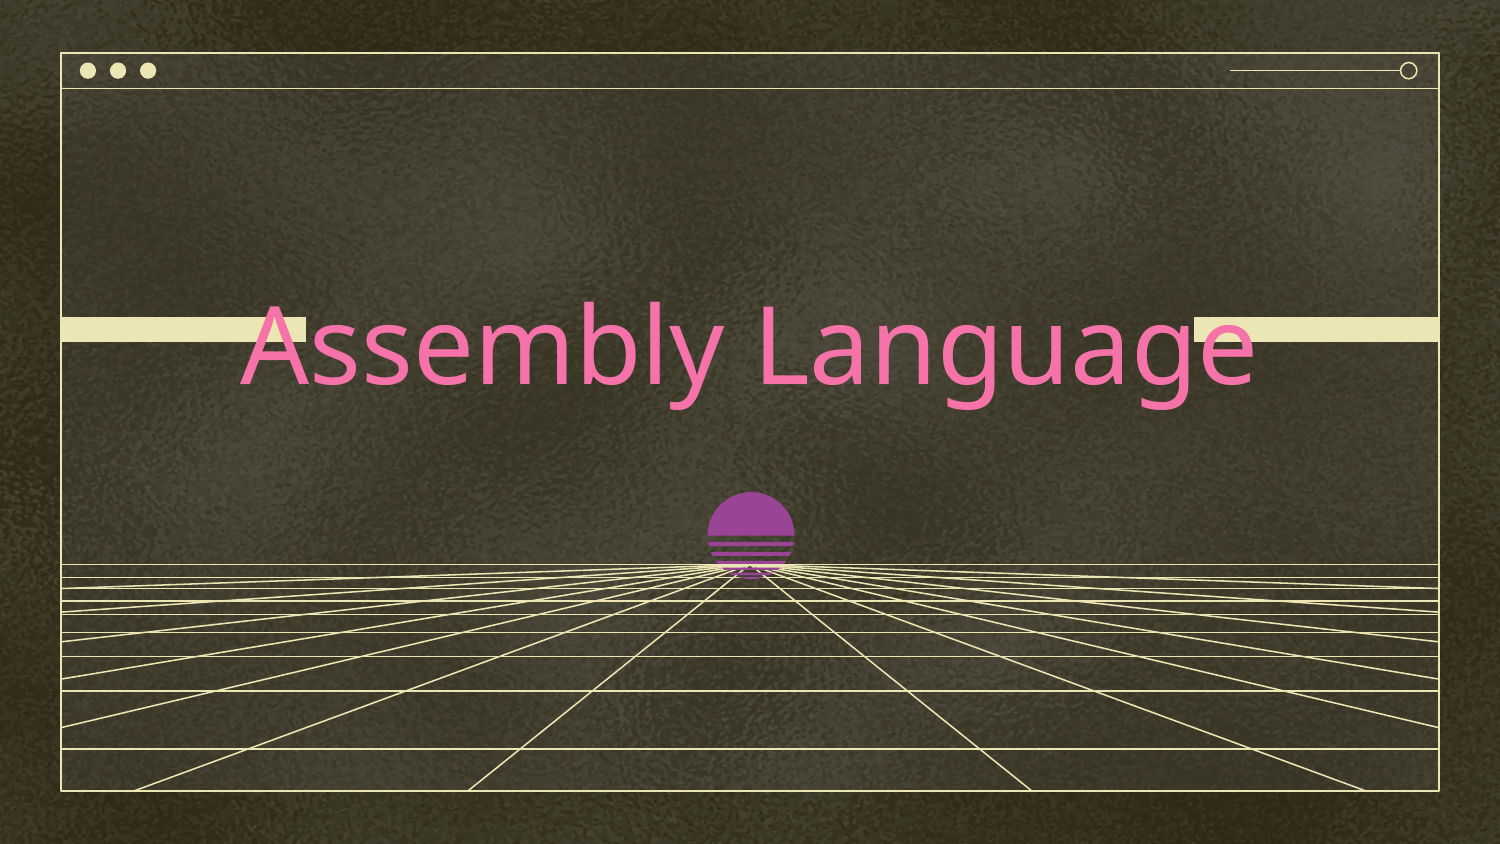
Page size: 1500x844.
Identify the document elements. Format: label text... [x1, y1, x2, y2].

title Assembly Language [216, 96, 1284, 492]
